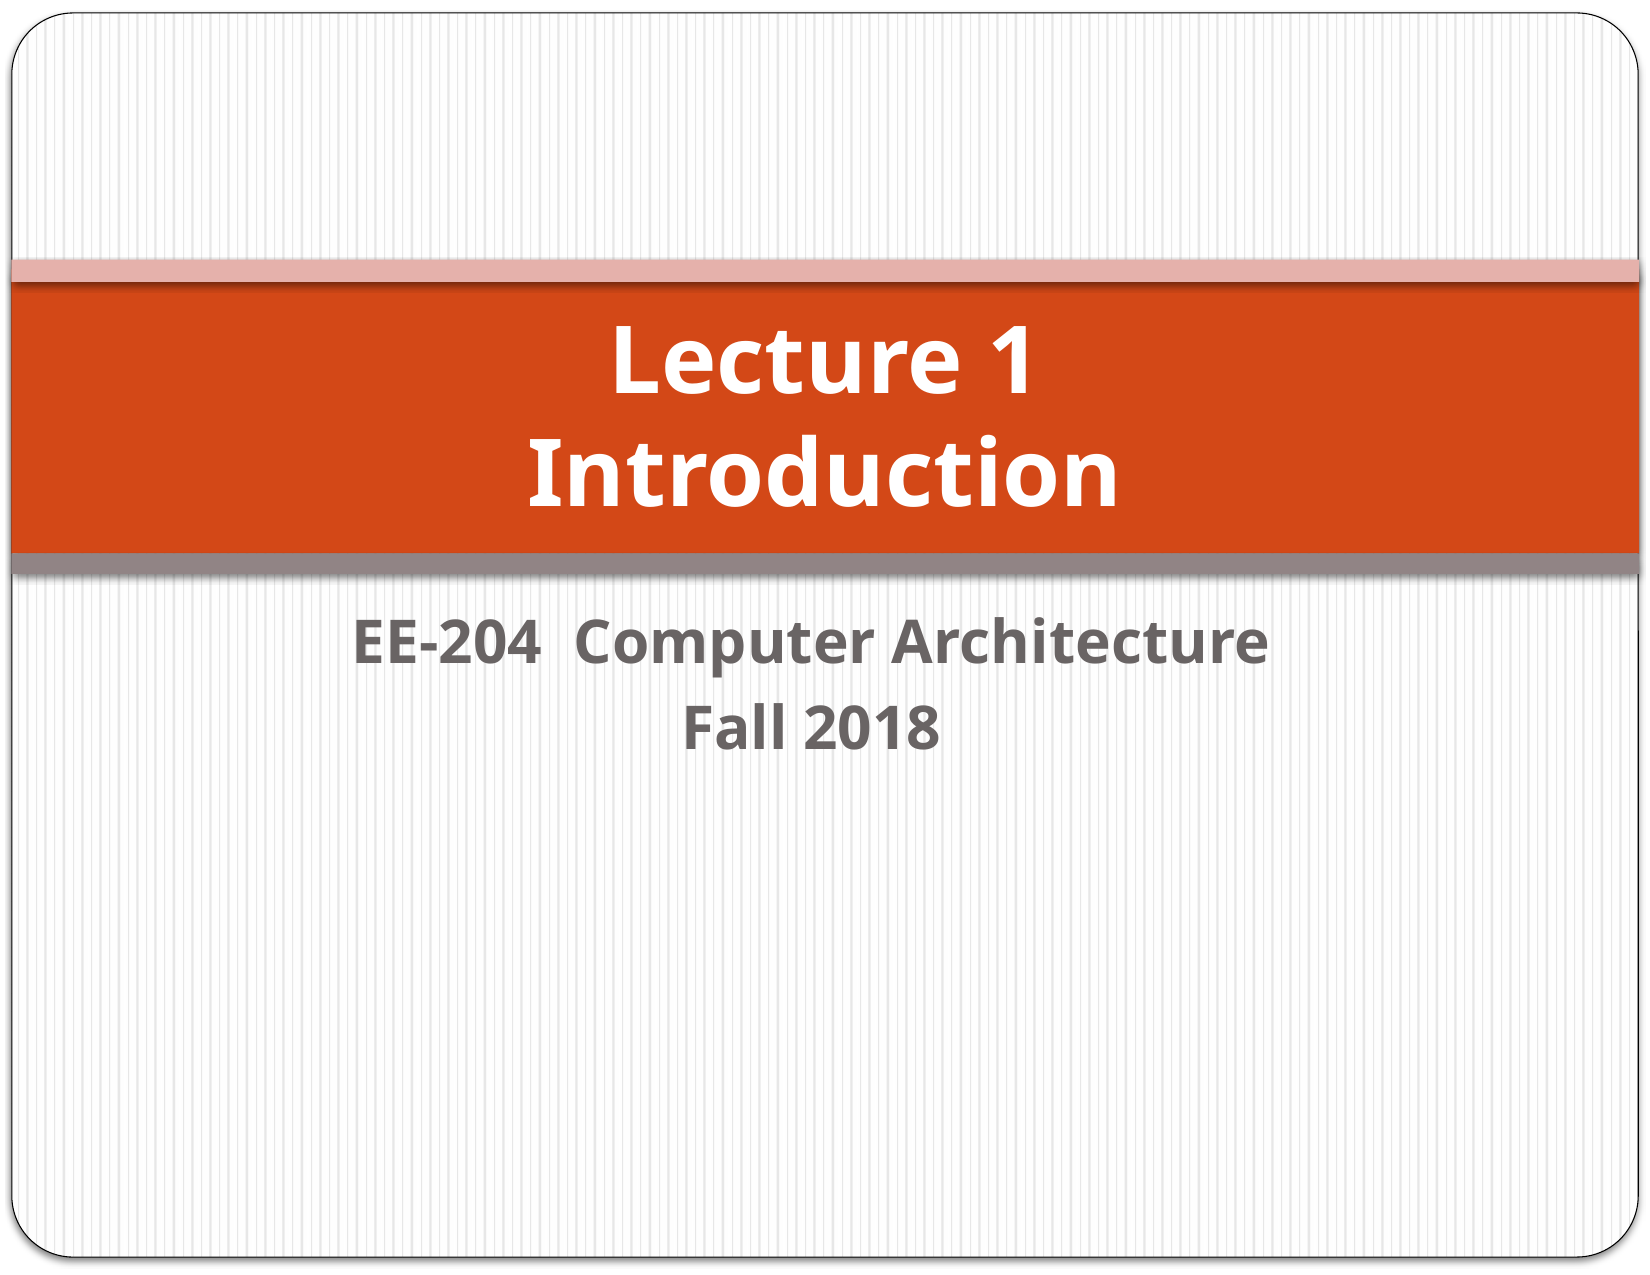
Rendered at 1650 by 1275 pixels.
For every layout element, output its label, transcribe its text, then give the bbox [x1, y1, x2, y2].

subtitle EE-204 Computer Architecture Fall 2018 [233, 594, 1389, 893]
title Lecture 1 Introduction [82, 279, 1568, 554]
text_box [662, 462, 693, 592]
